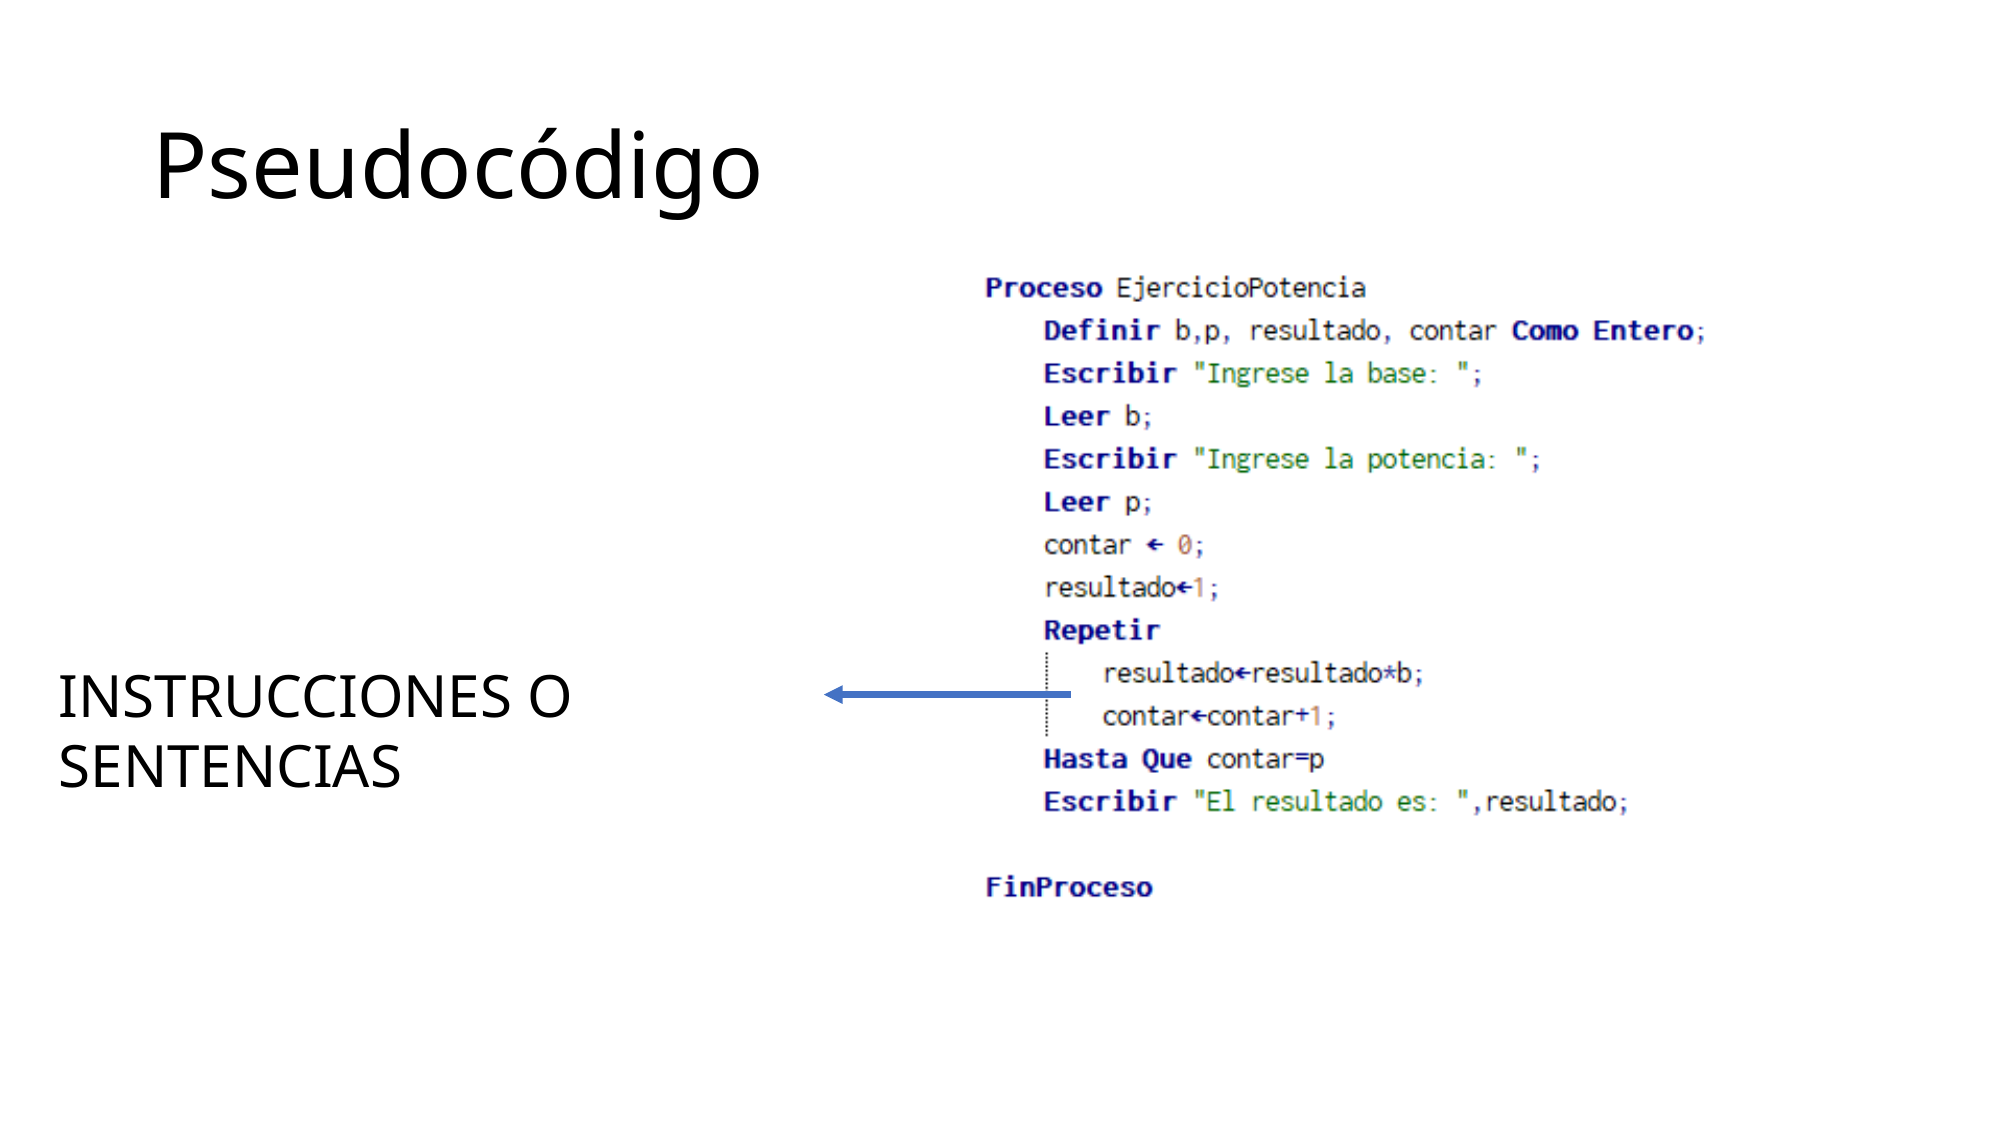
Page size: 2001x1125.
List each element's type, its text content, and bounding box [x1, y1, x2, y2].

title Pseudocódigo [137, 59, 1863, 278]
text_box INSTRUCCIONES O SENTENCIAS [44, 651, 822, 807]
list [971, 272, 1750, 910]
